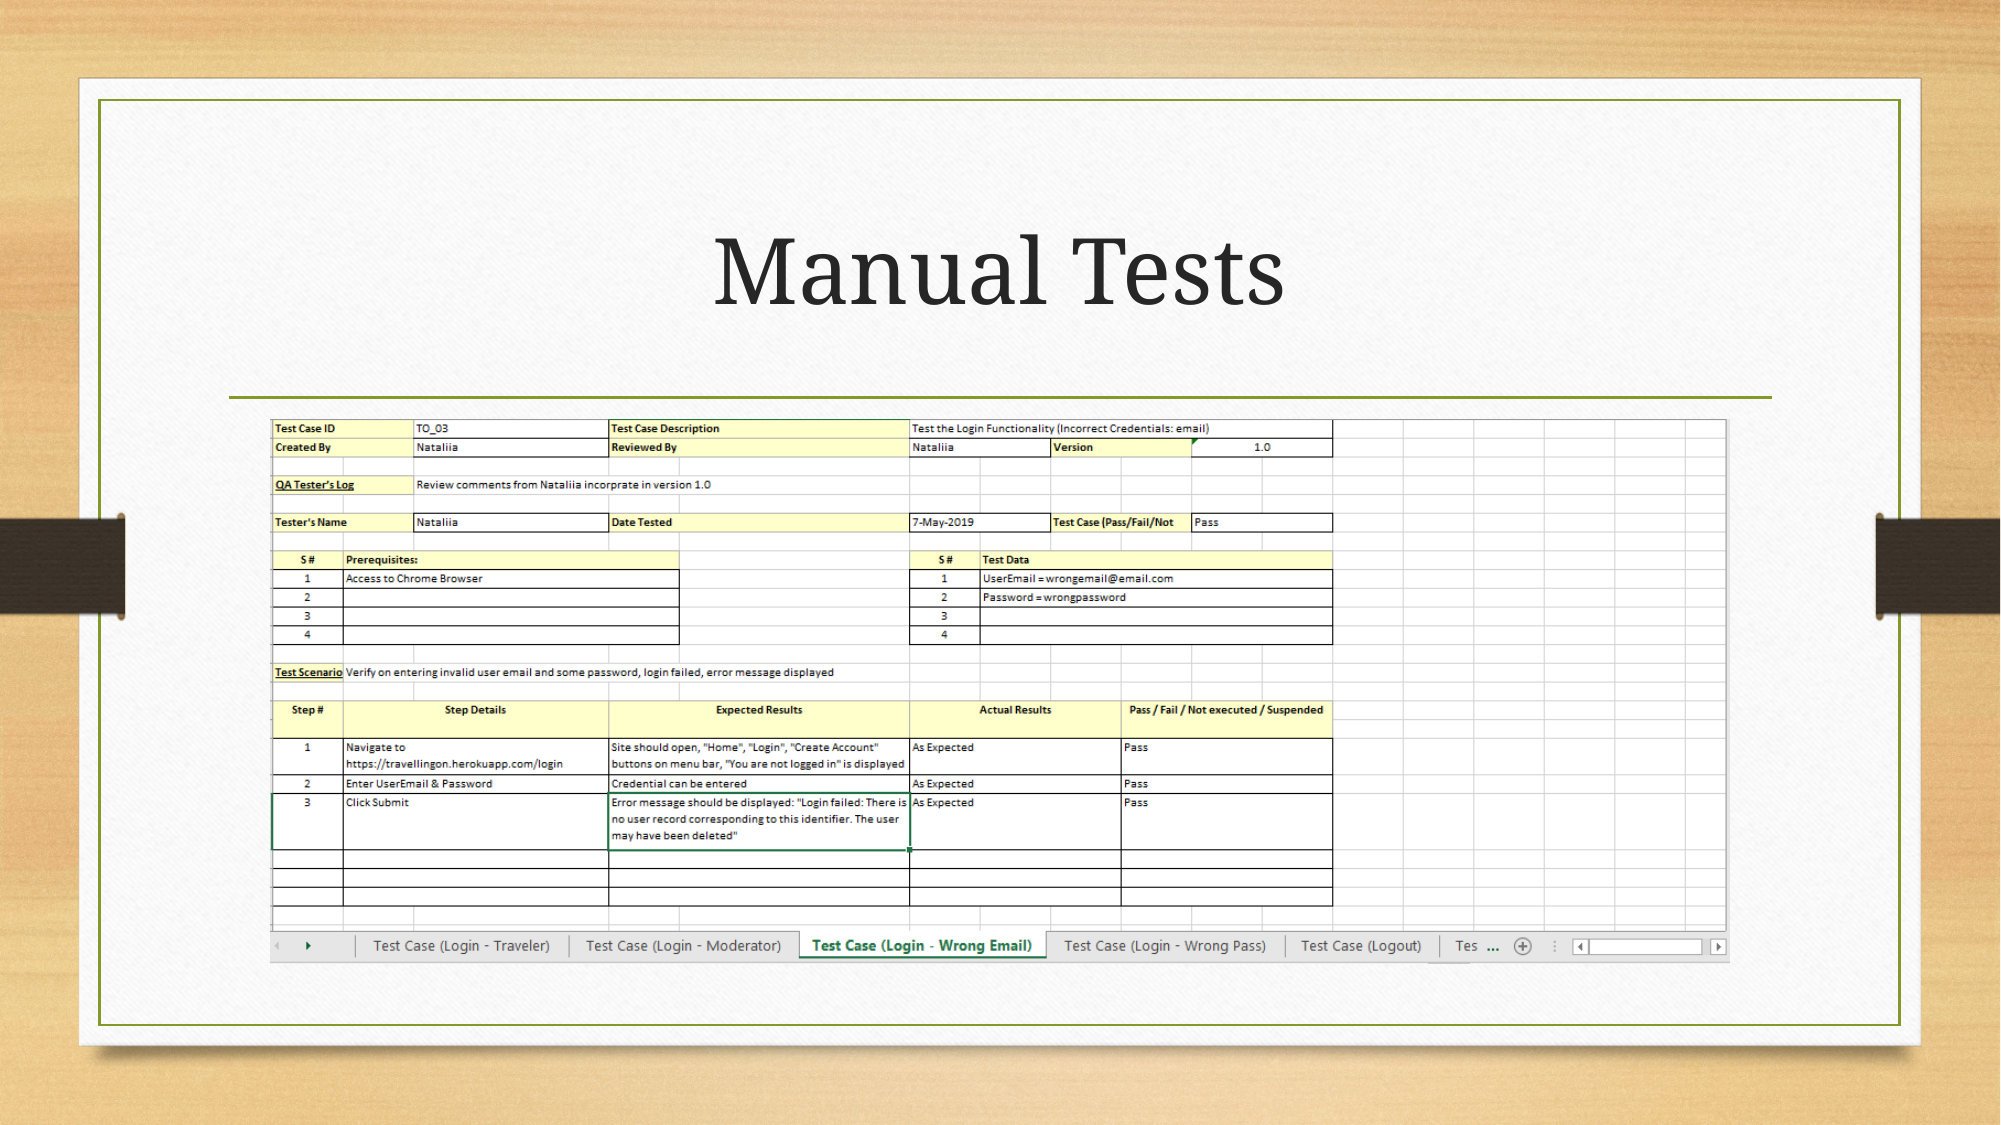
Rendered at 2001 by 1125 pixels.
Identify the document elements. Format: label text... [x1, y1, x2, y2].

picture [0, 0, 2001, 1125]
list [269, 419, 1731, 964]
title Manual Tests [212, 161, 1788, 375]
